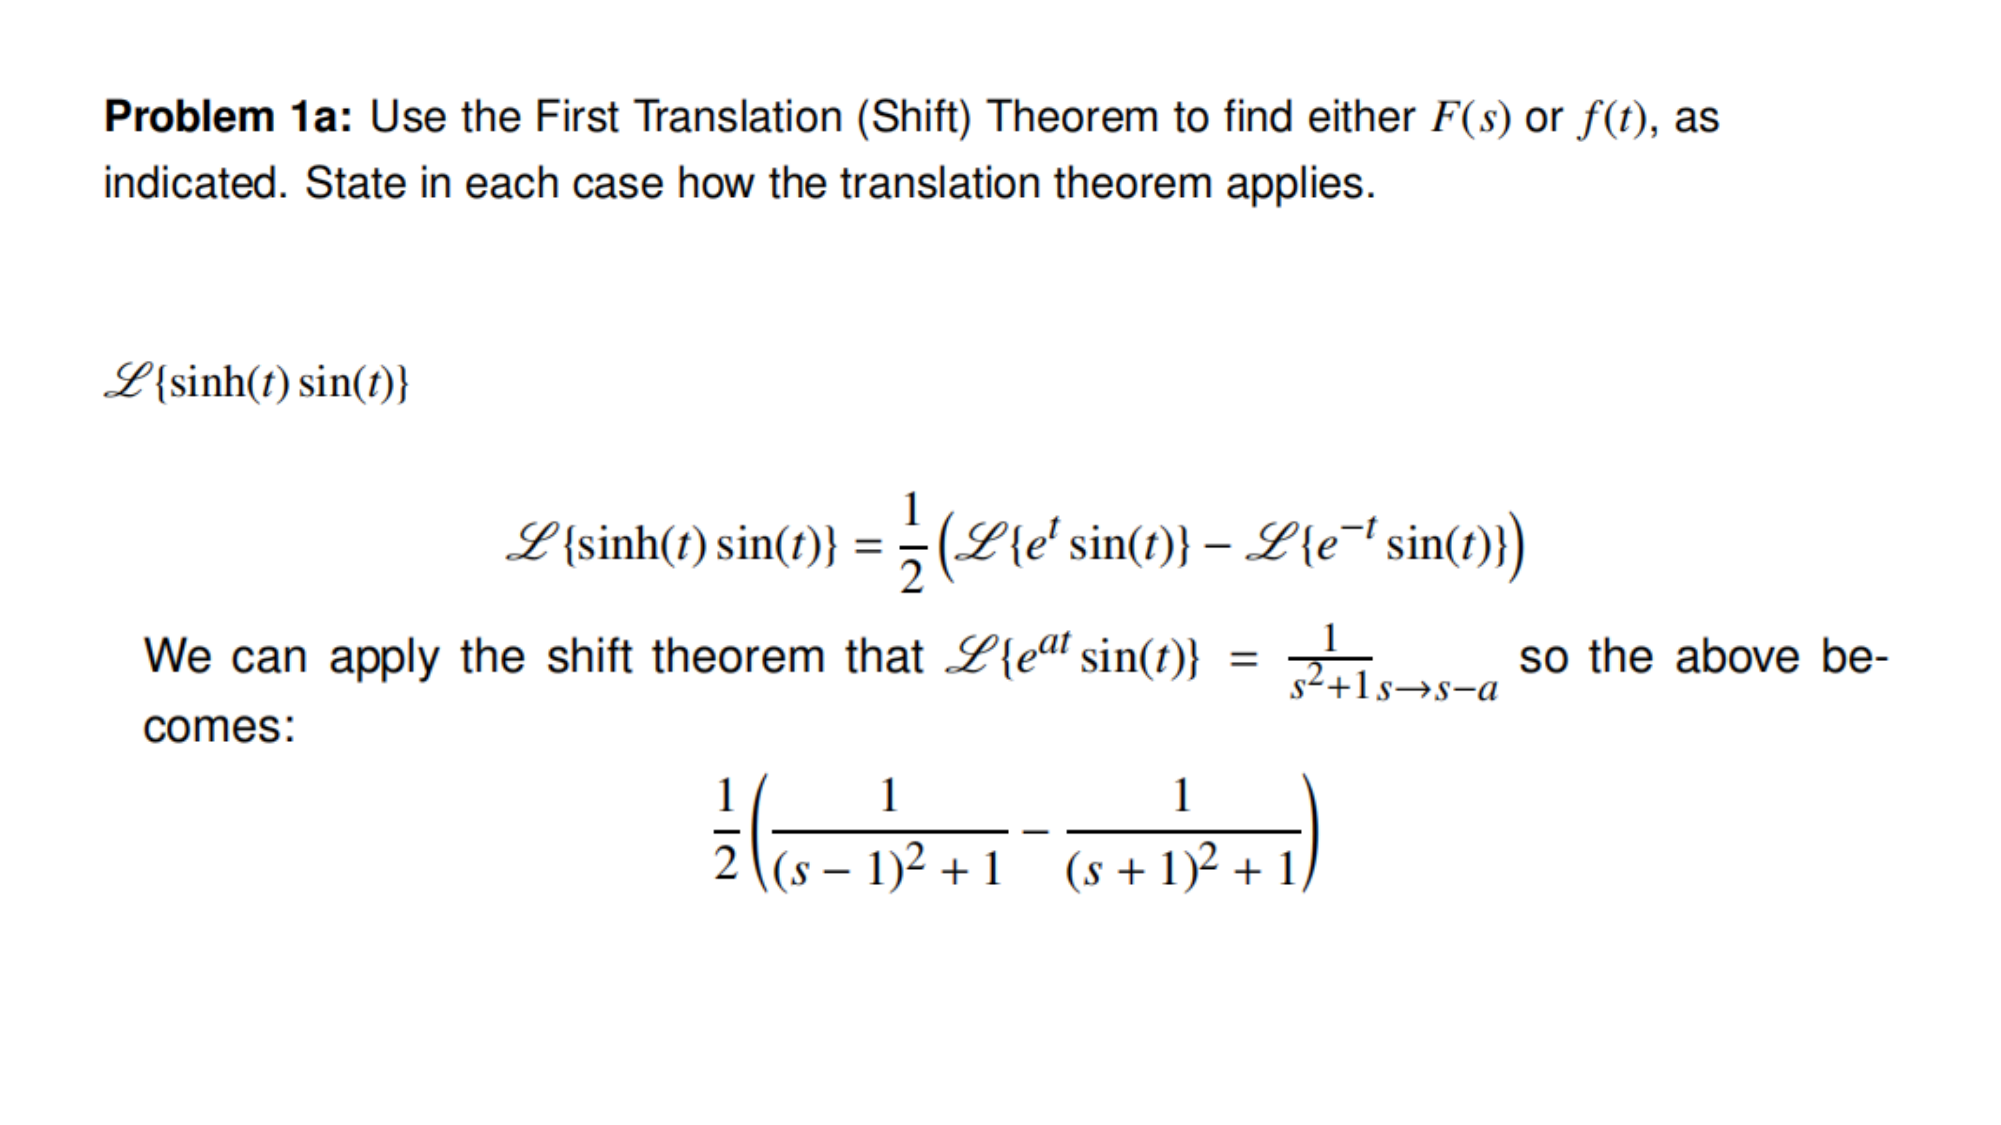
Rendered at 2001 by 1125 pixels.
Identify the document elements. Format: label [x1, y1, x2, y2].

picture [121, 486, 1972, 979]
picture [22, 0, 1817, 414]
